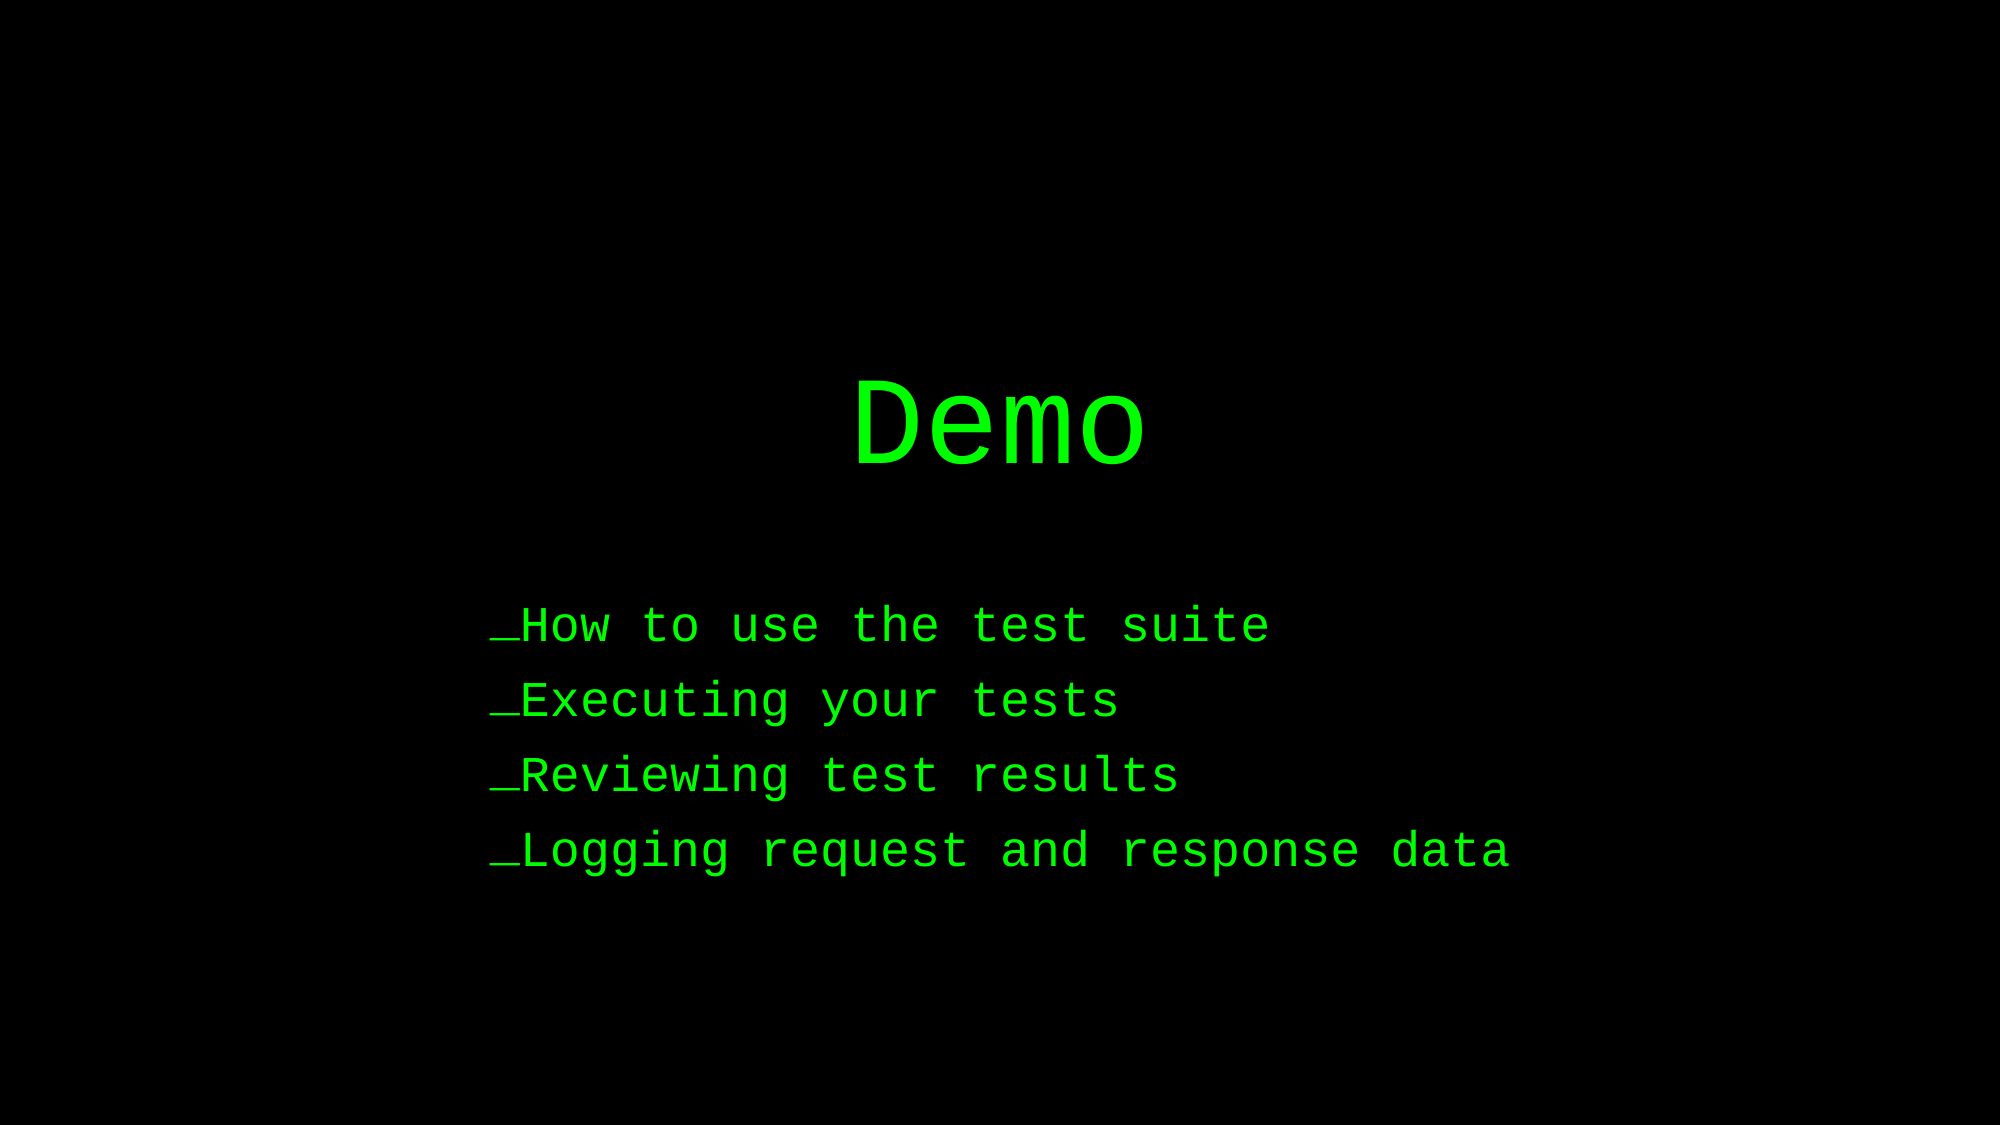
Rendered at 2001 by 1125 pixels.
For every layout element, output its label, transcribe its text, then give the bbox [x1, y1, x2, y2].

title Demo [249, 340, 1750, 499]
subtitle How to use the test suite Executing your tests Reviewing test results Logging request and response data [249, 590, 1750, 970]
